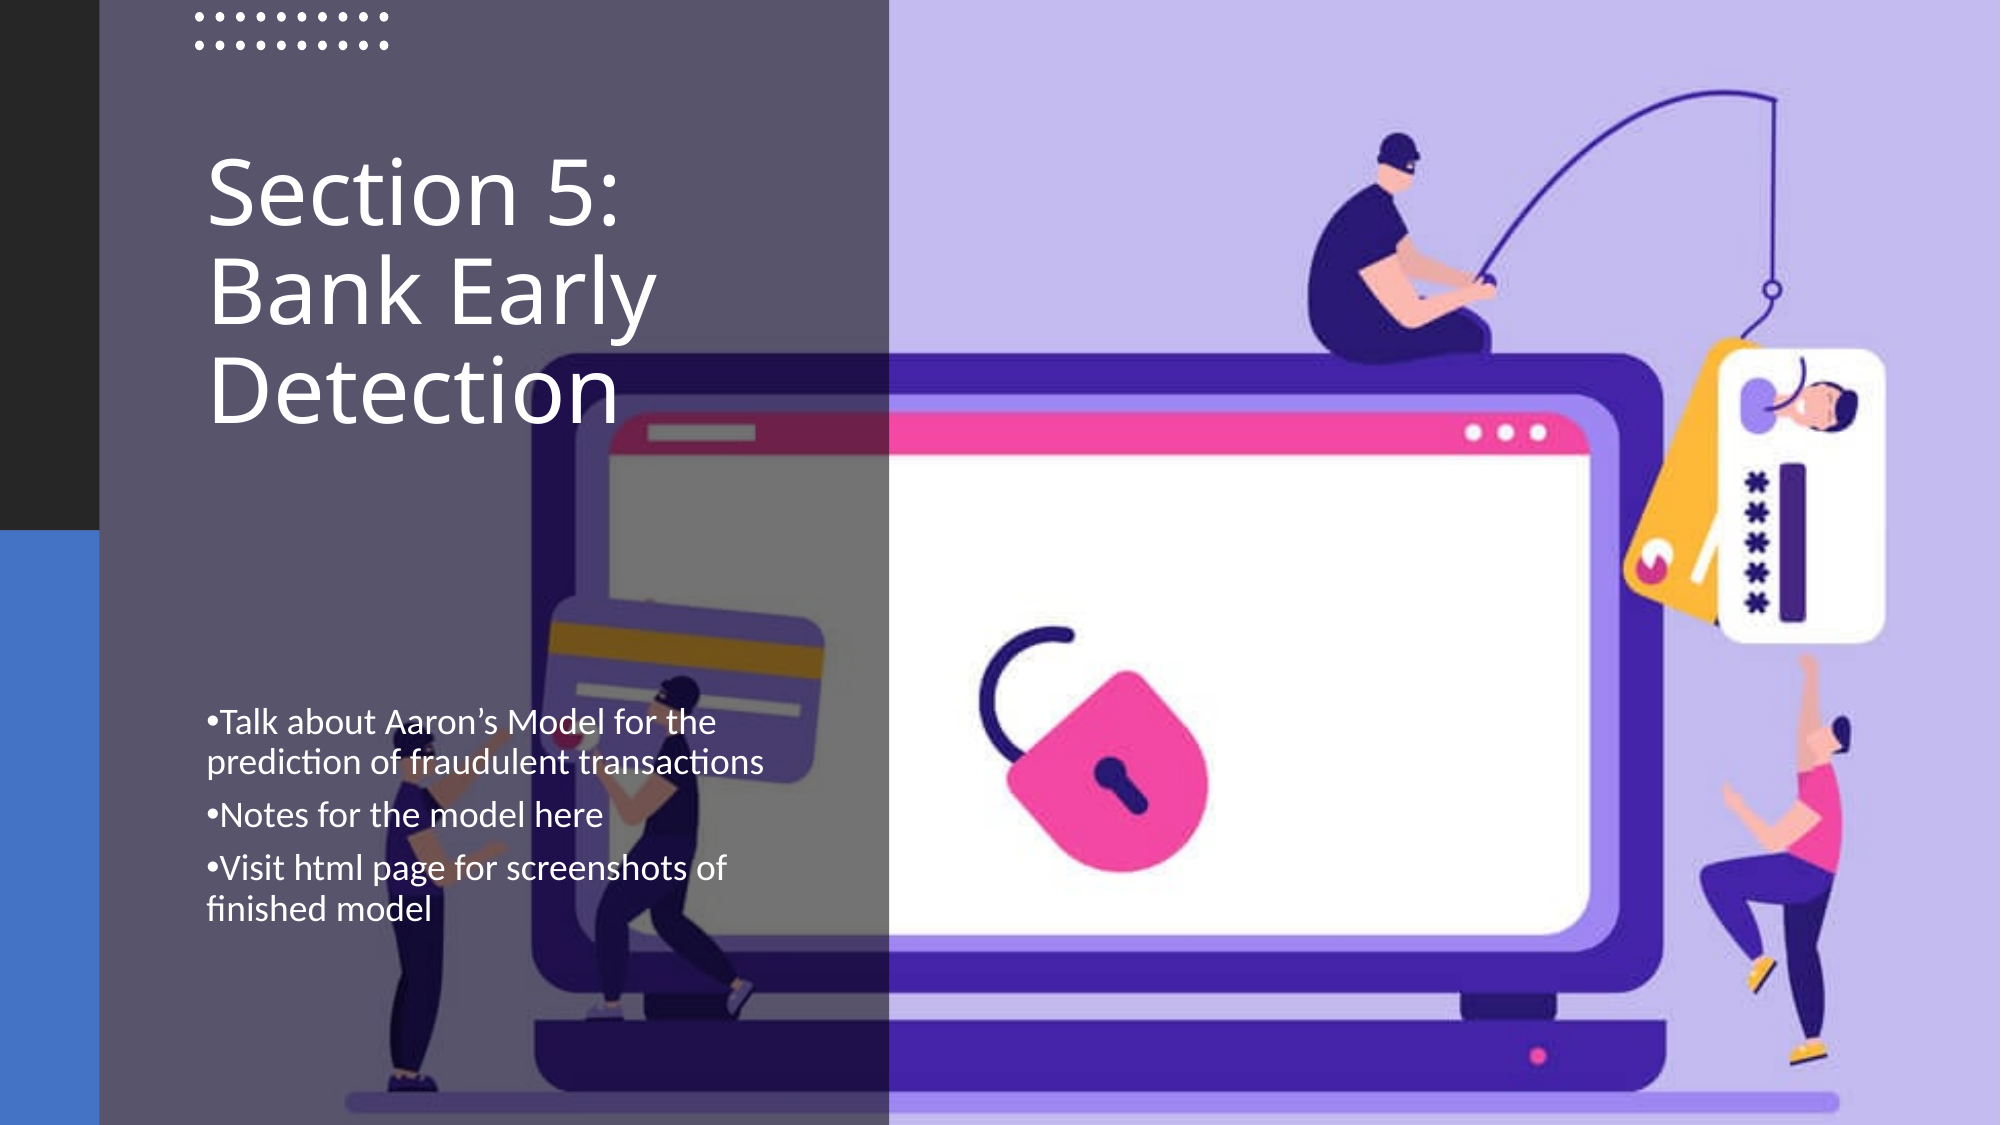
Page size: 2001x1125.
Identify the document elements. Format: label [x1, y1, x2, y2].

text_box [194, 11, 389, 51]
text_box [0, 529, 98, 1125]
text_box [0, 0, 98, 529]
picture [98, 0, 2000, 1125]
